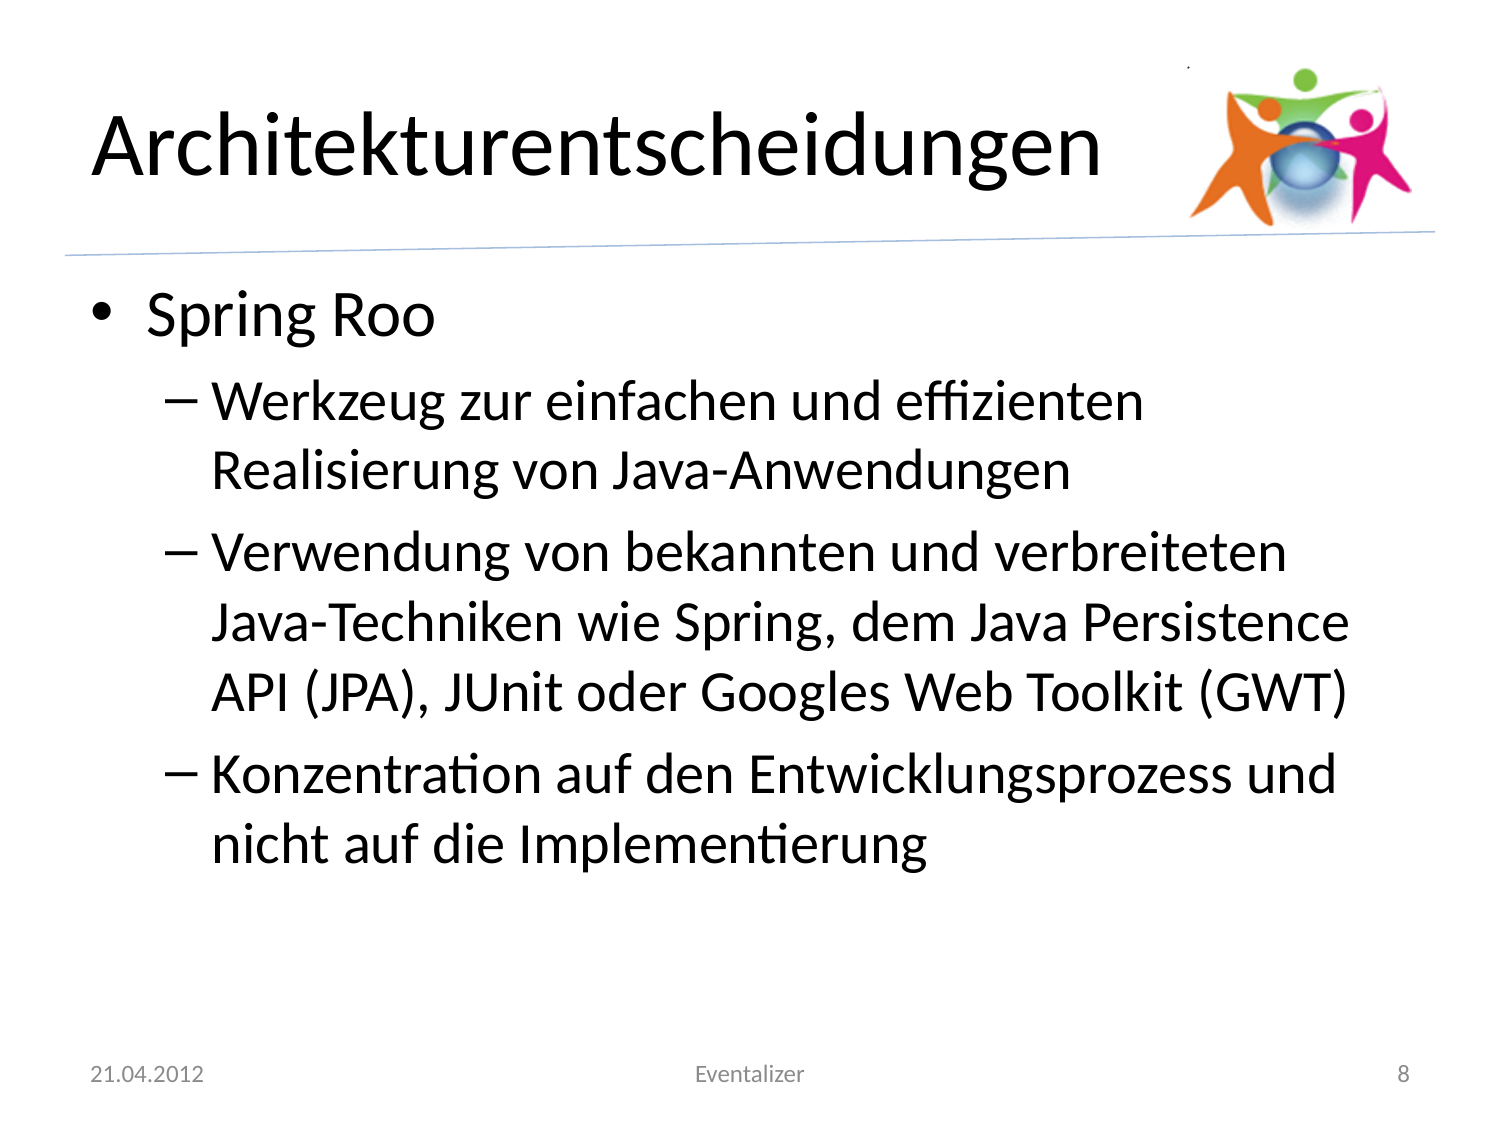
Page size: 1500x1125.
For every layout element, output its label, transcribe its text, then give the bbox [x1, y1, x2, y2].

picture [1187, 66, 1412, 232]
slide_number 8 [1074, 1042, 1425, 1103]
footer Eventalizer [512, 1042, 988, 1103]
list Spring Roo Werkzeug zur einfachen und effizienten Realisierung von Java-Anwendungen Verwendung von bekannten und verbreiteten Java-Techniken wie Spring, dem Java Persistence API (JPA), JUnit oder Googles Web Toolkit (GWT) Konzentration auf den Entwicklungsprozess und nicht auf die Implementierung [75, 262, 1425, 1005]
title Architekturentscheidungen [76, 45, 1164, 233]
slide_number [75, 1042, 425, 1103]
